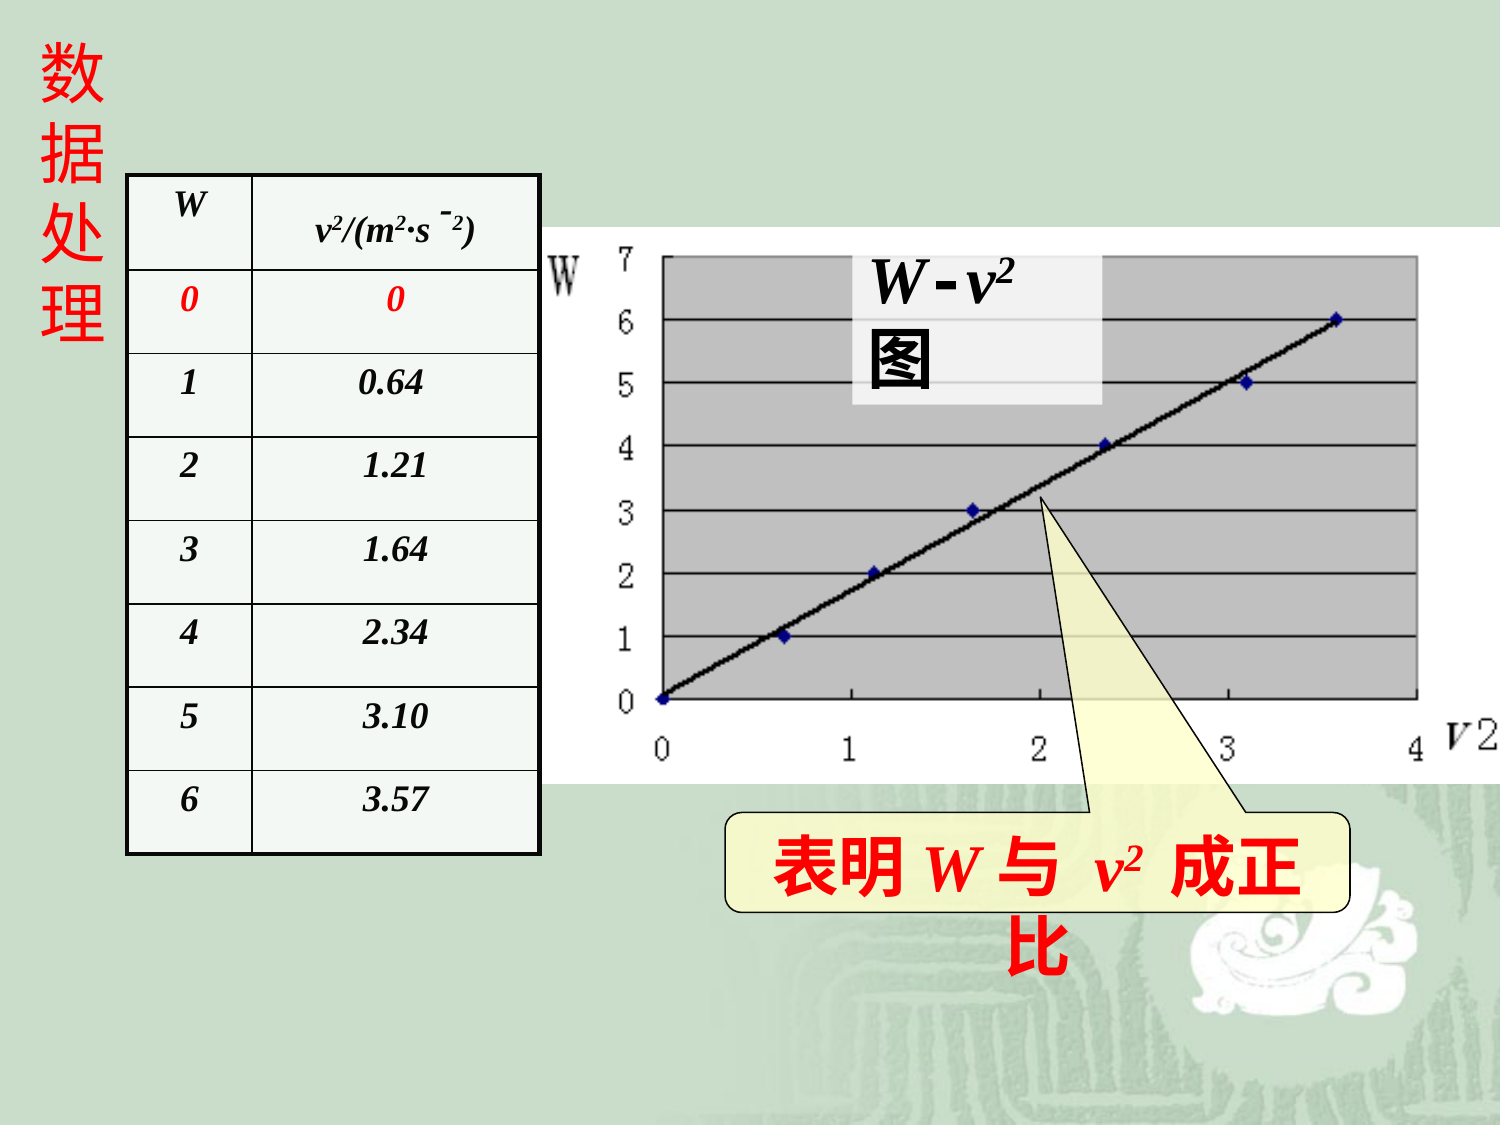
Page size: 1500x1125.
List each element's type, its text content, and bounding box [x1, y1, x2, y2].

table_cell 0.64 [253, 354, 532, 436]
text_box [537, 227, 1500, 785]
table_cell 1 [129, 354, 251, 436]
table_cell 4 [129, 605, 251, 686]
table_cell 5 [129, 688, 251, 770]
table_cell 3.57 [253, 771, 537, 852]
table_cell 1.64 [253, 521, 532, 603]
picture [0, 0, 1500, 1125]
table_header v2/(m2·s -2) [253, 177, 537, 269]
table_cell 2.34 [253, 605, 532, 686]
table_cell 0 [253, 271, 532, 353]
text_box 表明W与 v2 成正比 [725, 792, 1351, 913]
table_header W [129, 177, 251, 269]
text_box 数据处理 [24, 24, 120, 388]
table_cell 0 [129, 271, 251, 353]
table_cell 6 [129, 771, 251, 852]
table_cell 1.21 [253, 438, 532, 520]
table_cell 2 [129, 438, 251, 520]
table_cell 3 [129, 521, 251, 603]
table_cell 3.10 [253, 688, 532, 770]
